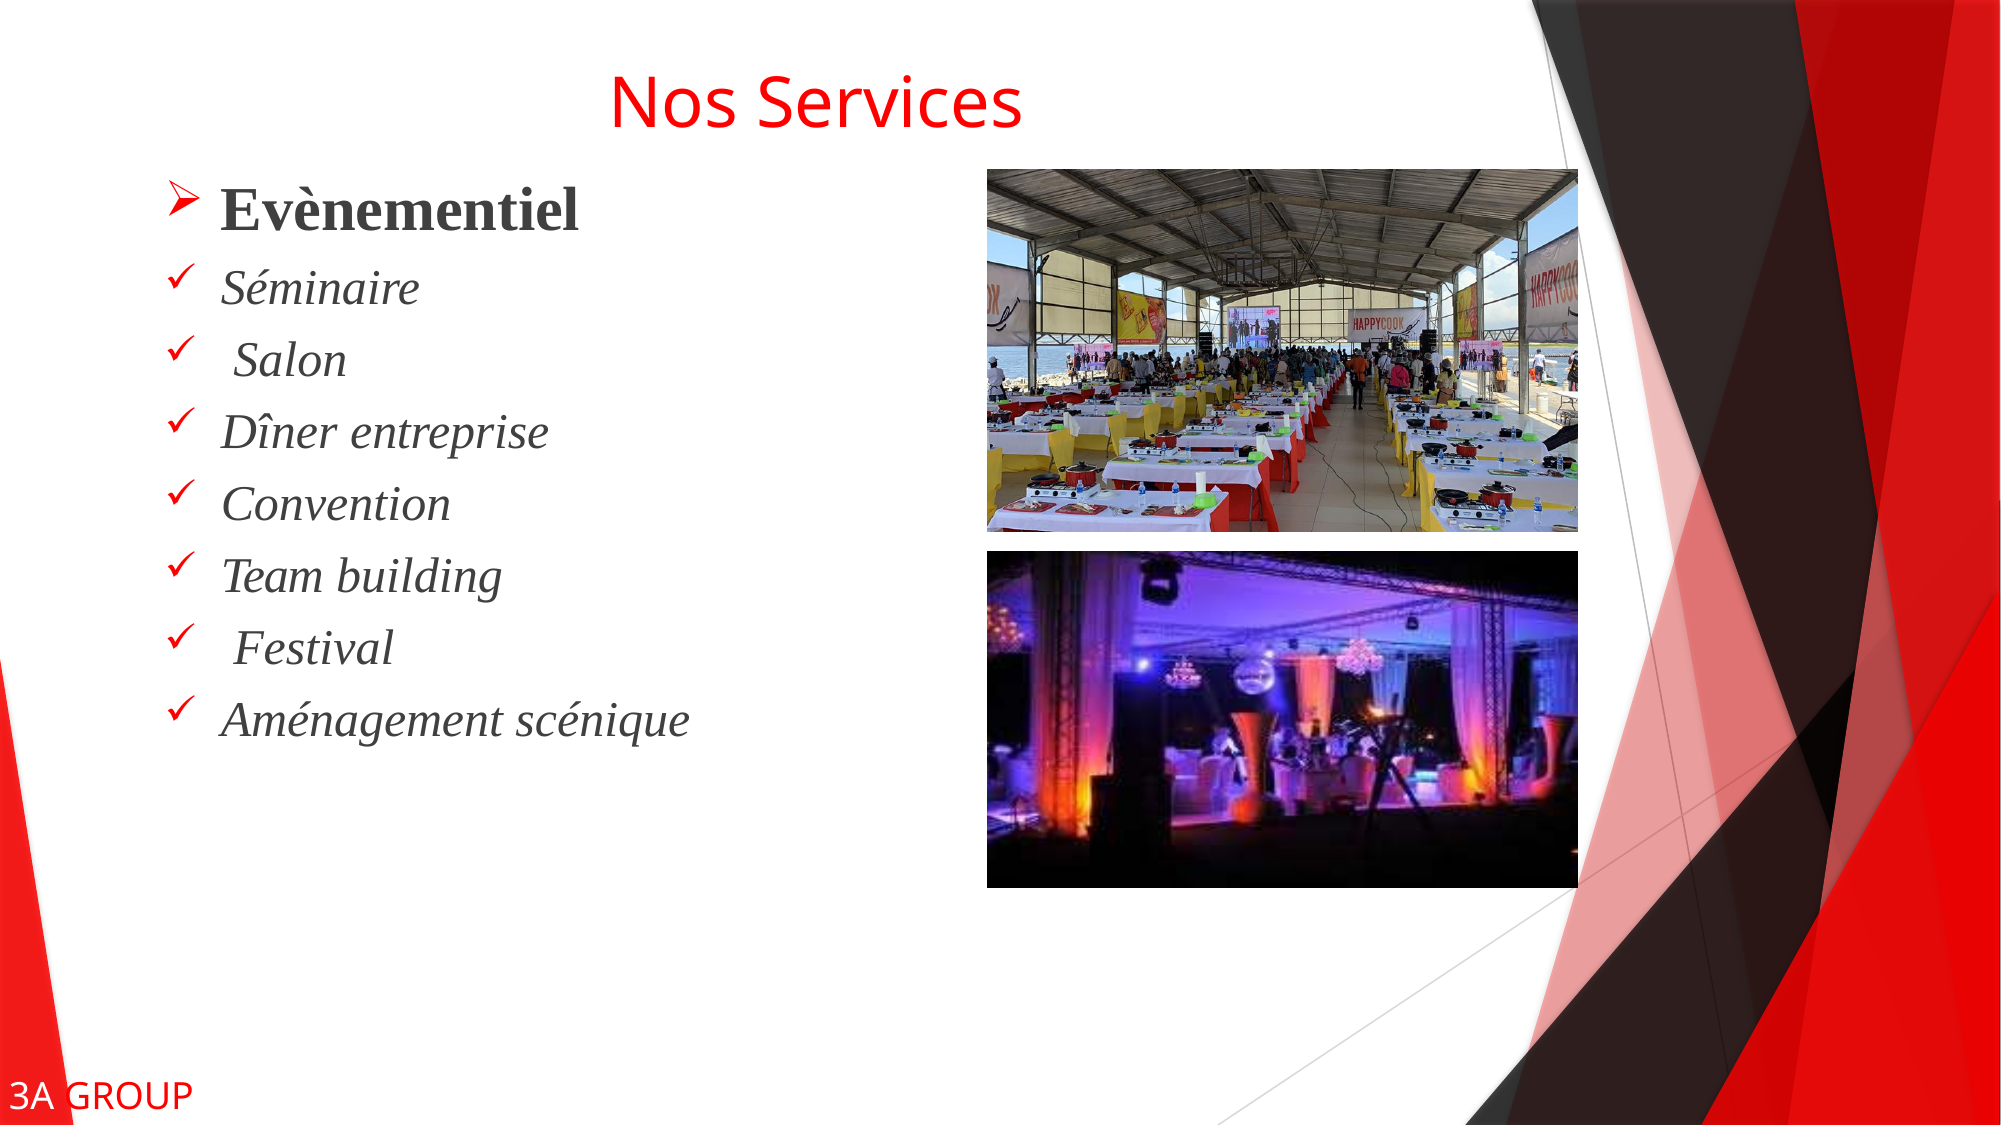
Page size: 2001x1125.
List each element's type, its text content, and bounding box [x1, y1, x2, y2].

title Nos Services [111, 50, 1522, 150]
picture [987, 168, 1578, 532]
text_box 3A GROUP [0, 1064, 209, 1125]
list Evènementiel Séminaire Salon Dîner entreprise Convention Team building Festival Aménagement scénique [162, 149, 1150, 806]
picture [987, 550, 1578, 888]
